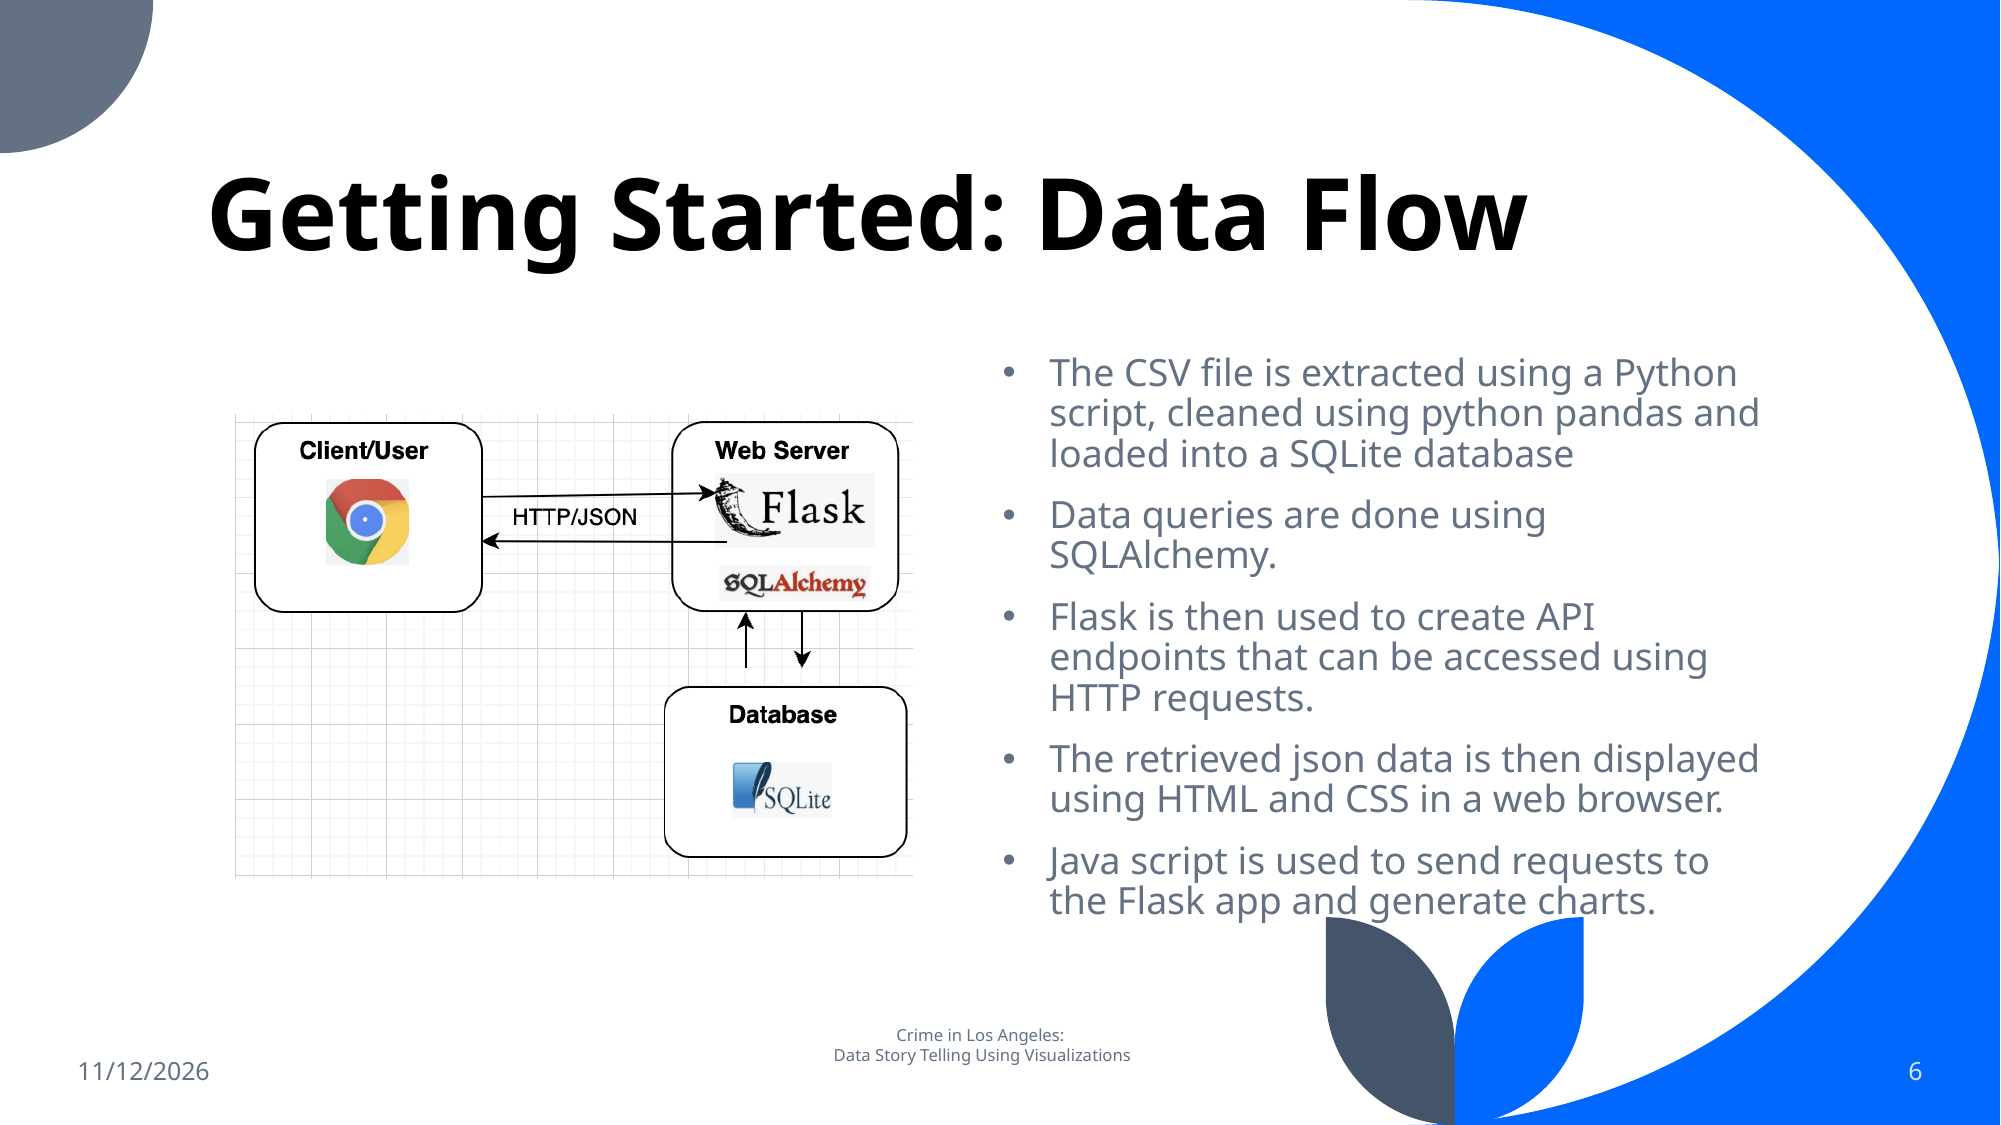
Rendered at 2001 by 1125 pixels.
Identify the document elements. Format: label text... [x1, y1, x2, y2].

footer Crime in Los Angeles: Data Story Telling Using Visualizations [627, 1017, 1338, 1103]
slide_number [62, 1042, 513, 1103]
list The CSV file is extracted using a Python script, cleaned using python pandas and loaded into a SQLite database Data queries are done using SQLAlchemy. Flask is then used to create API endpoints that can be accessed using HTTP requests. The retrieved json data is then displayed using HTML and CSS in a web browser. Java script is used to send requests to the Flask app and generate charts. [987, 346, 1782, 927]
slide_number 6 [1665, 1042, 1938, 1103]
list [235, 414, 913, 879]
title Getting Started: Data Flow [191, 62, 1796, 280]
